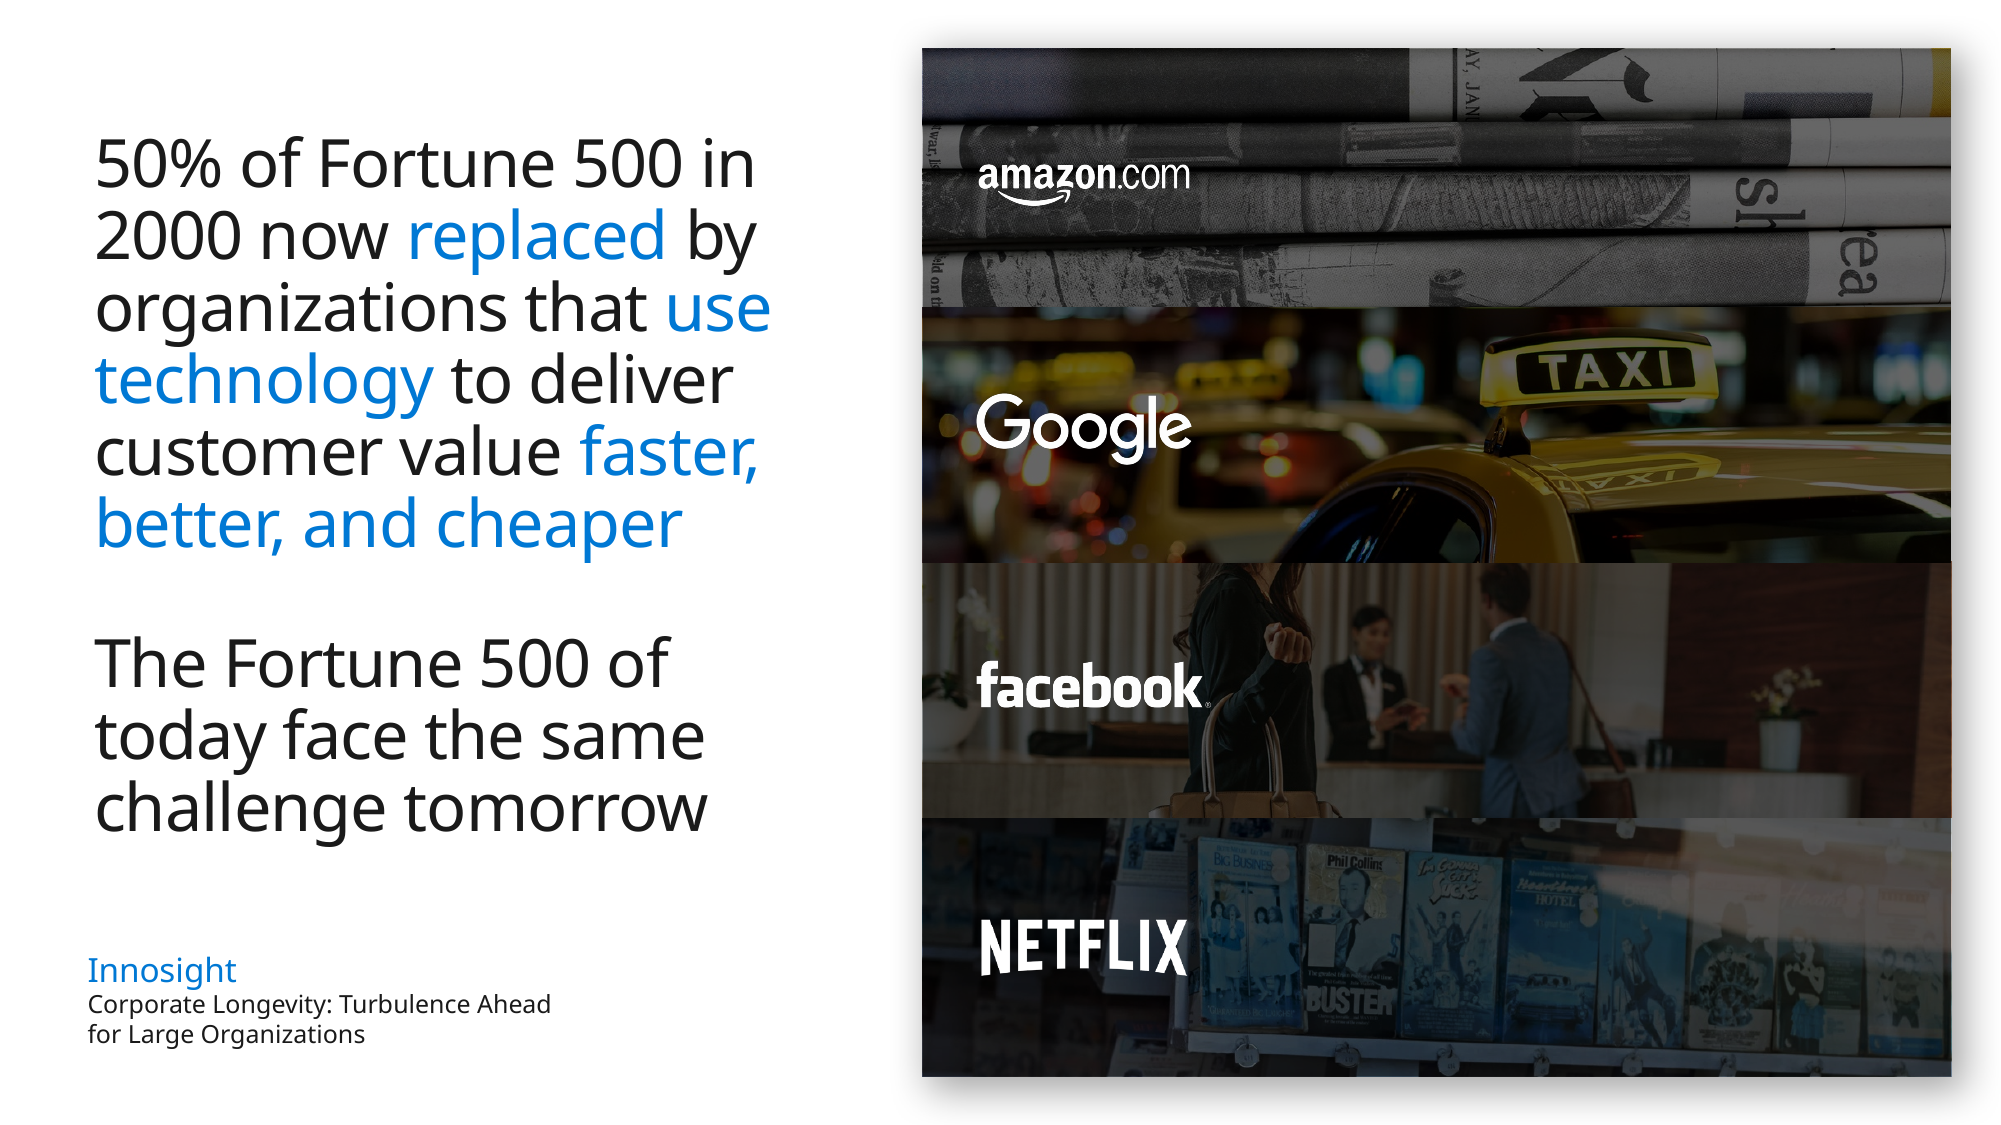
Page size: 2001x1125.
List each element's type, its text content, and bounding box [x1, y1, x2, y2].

text_box Innosight Corporate Longevity: Turbulence Ahead for Large Organizations [29, 924, 590, 1073]
text_box 50% of Fortune 500 in 2000 now replaced by organizations that use technology to deliver customer value faster, better, and cheaper The Fortune 500 of today face the same challenge tomorrow [36, 106, 879, 870]
picture [922, 48, 1952, 1077]
